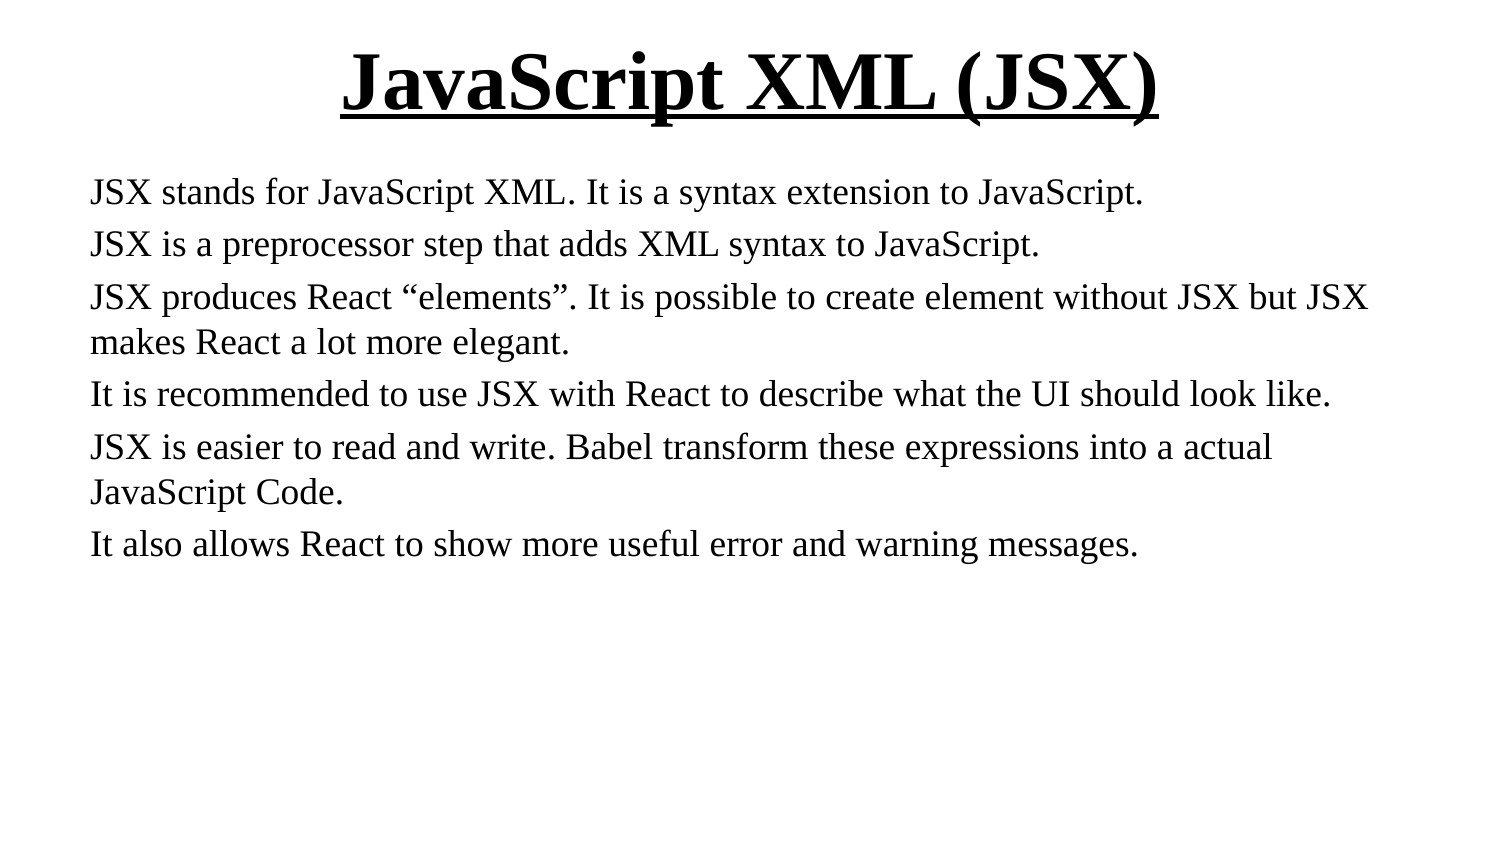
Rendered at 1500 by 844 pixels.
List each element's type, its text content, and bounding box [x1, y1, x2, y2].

title JavaScript XML (JSX) [75, 6, 1425, 147]
list JSX stands for JavaScript XML. It is a syntax extension to JavaScript. JSX is a preprocessor step that adds XML syntax to JavaScript. JSX produces React “elements”. It is possible to create element without JSX but JSX makes React a lot more elegant. It is recommended to use JSX with React to describe what the UI should look like. JSX is easier to read and write. Babel transform these expressions into a actual JavaScript Code. It also allows React to show more useful error and warning messages. [75, 159, 1425, 672]
